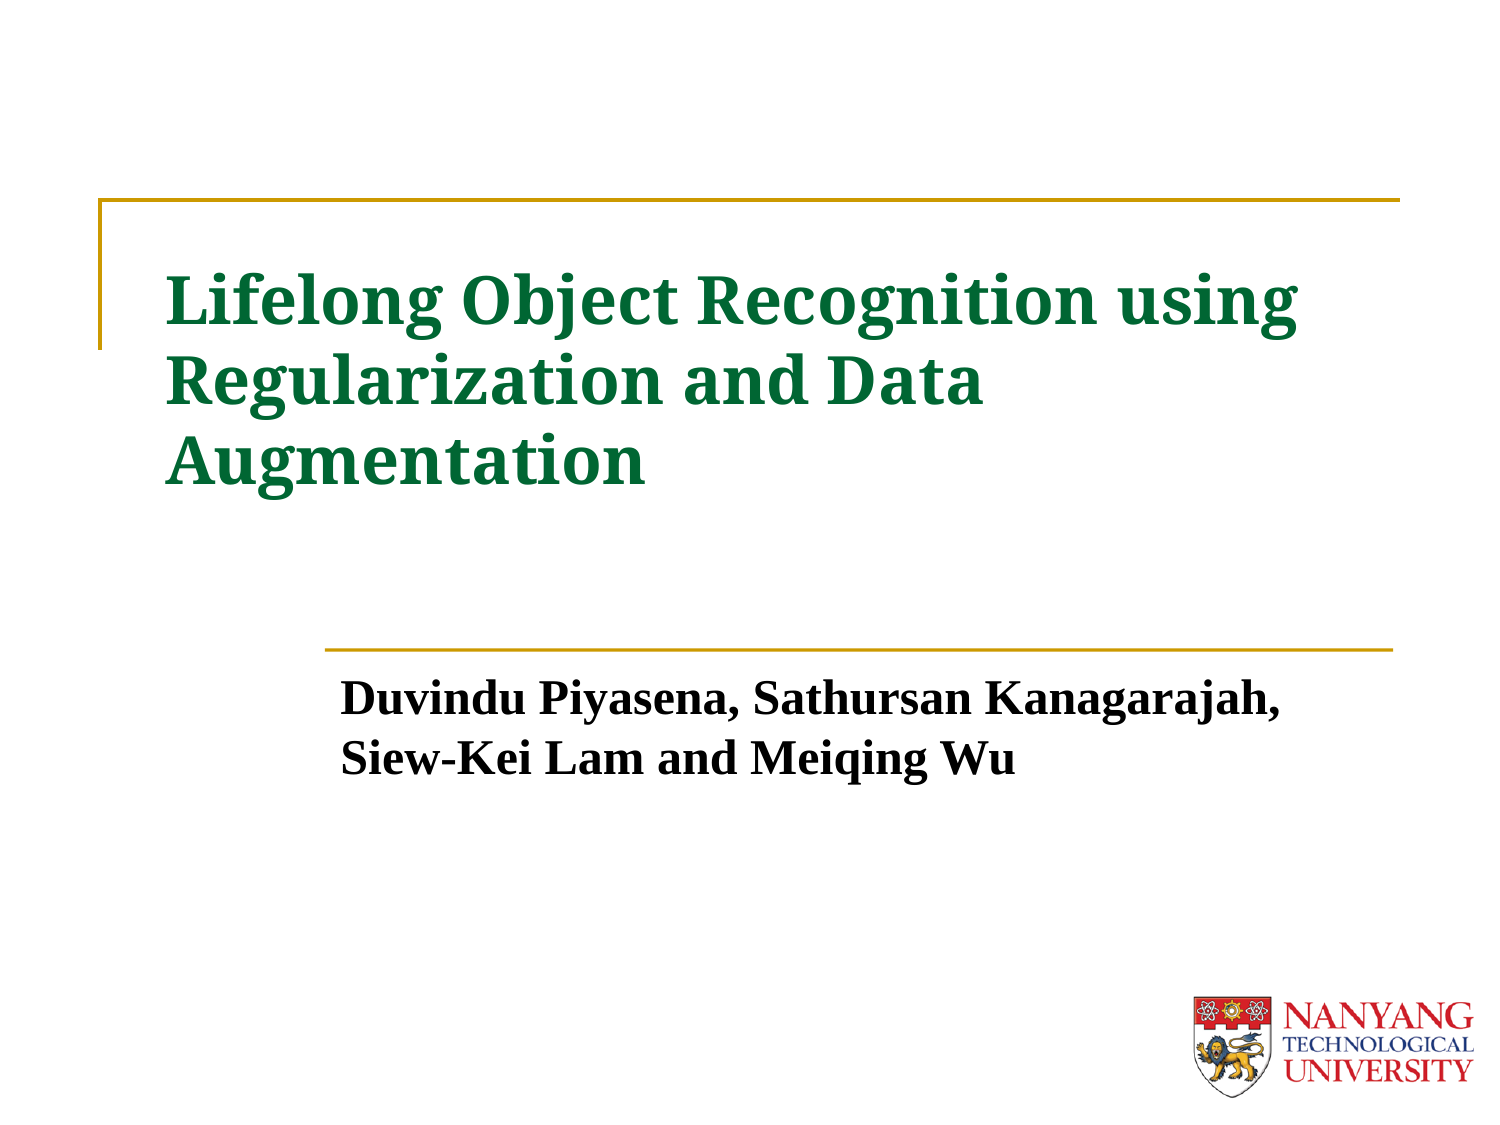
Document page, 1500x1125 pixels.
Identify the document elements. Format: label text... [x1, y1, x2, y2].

picture [1186, 991, 1477, 1102]
title Lifelong Object Recognition using Regularization and Data Augmentation [150, 249, 1401, 610]
subtitle Duvindu Piyasena, Sathursan Kanagarajah, Siew-Kei Lam and Meiqing Wu [325, 657, 1401, 945]
